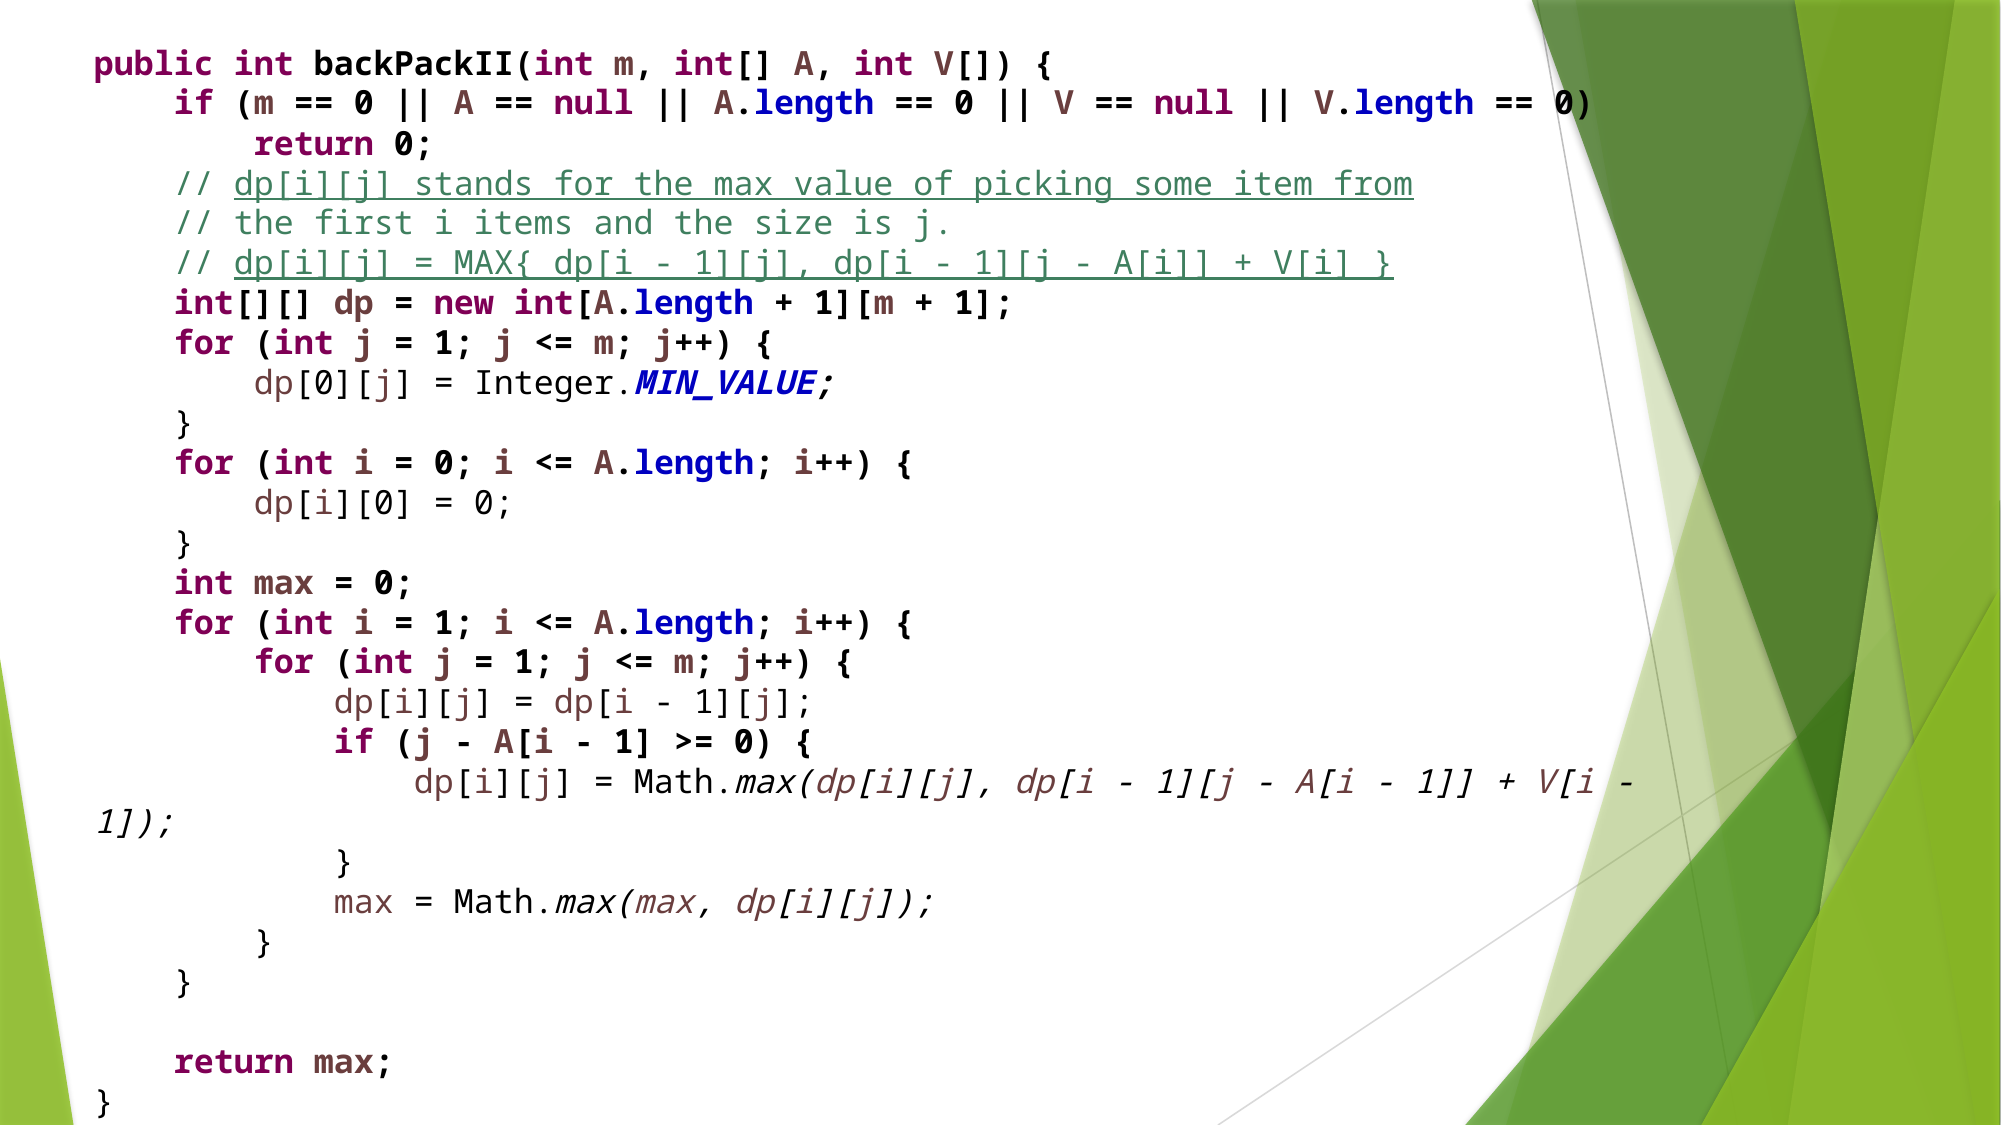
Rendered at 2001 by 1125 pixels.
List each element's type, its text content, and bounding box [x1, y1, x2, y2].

text_box public int backPackII(int m, int[] A, int V[]) { if (m == 0 || A == null || A.length == 0 || V == null || V.length == 0) return 0; // dp[i][j] stands for the max value of picking some item from // the first i items and the size is j. // dp[i][j] = MAX{ dp[i - 1][j], dp[i - 1][j - A[i]] + V[i] } int[][] dp = new int[A.length + 1][m + 1]; for (int j = 1; j <= m; j++) { dp[0][j] = Integer.MIN_VALUE; } for (int i = 0; i <= A.length; i++) { dp[i][0] = 0; } int max = 0; for (int i = 1; i <= A.length; i++) { for (int j = 1; j <= m; j++) { dp[i][j] = dp[i - 1][j]; if (j - A[i - 1] >= 0) { dp[i][j] = Math.max(dp[i][j], dp[i - 1][j - A[i - 1]] + V[i - 1]); } max = Math.max(max, dp[i][j]); } } return max; } [79, 34, 1698, 1125]
